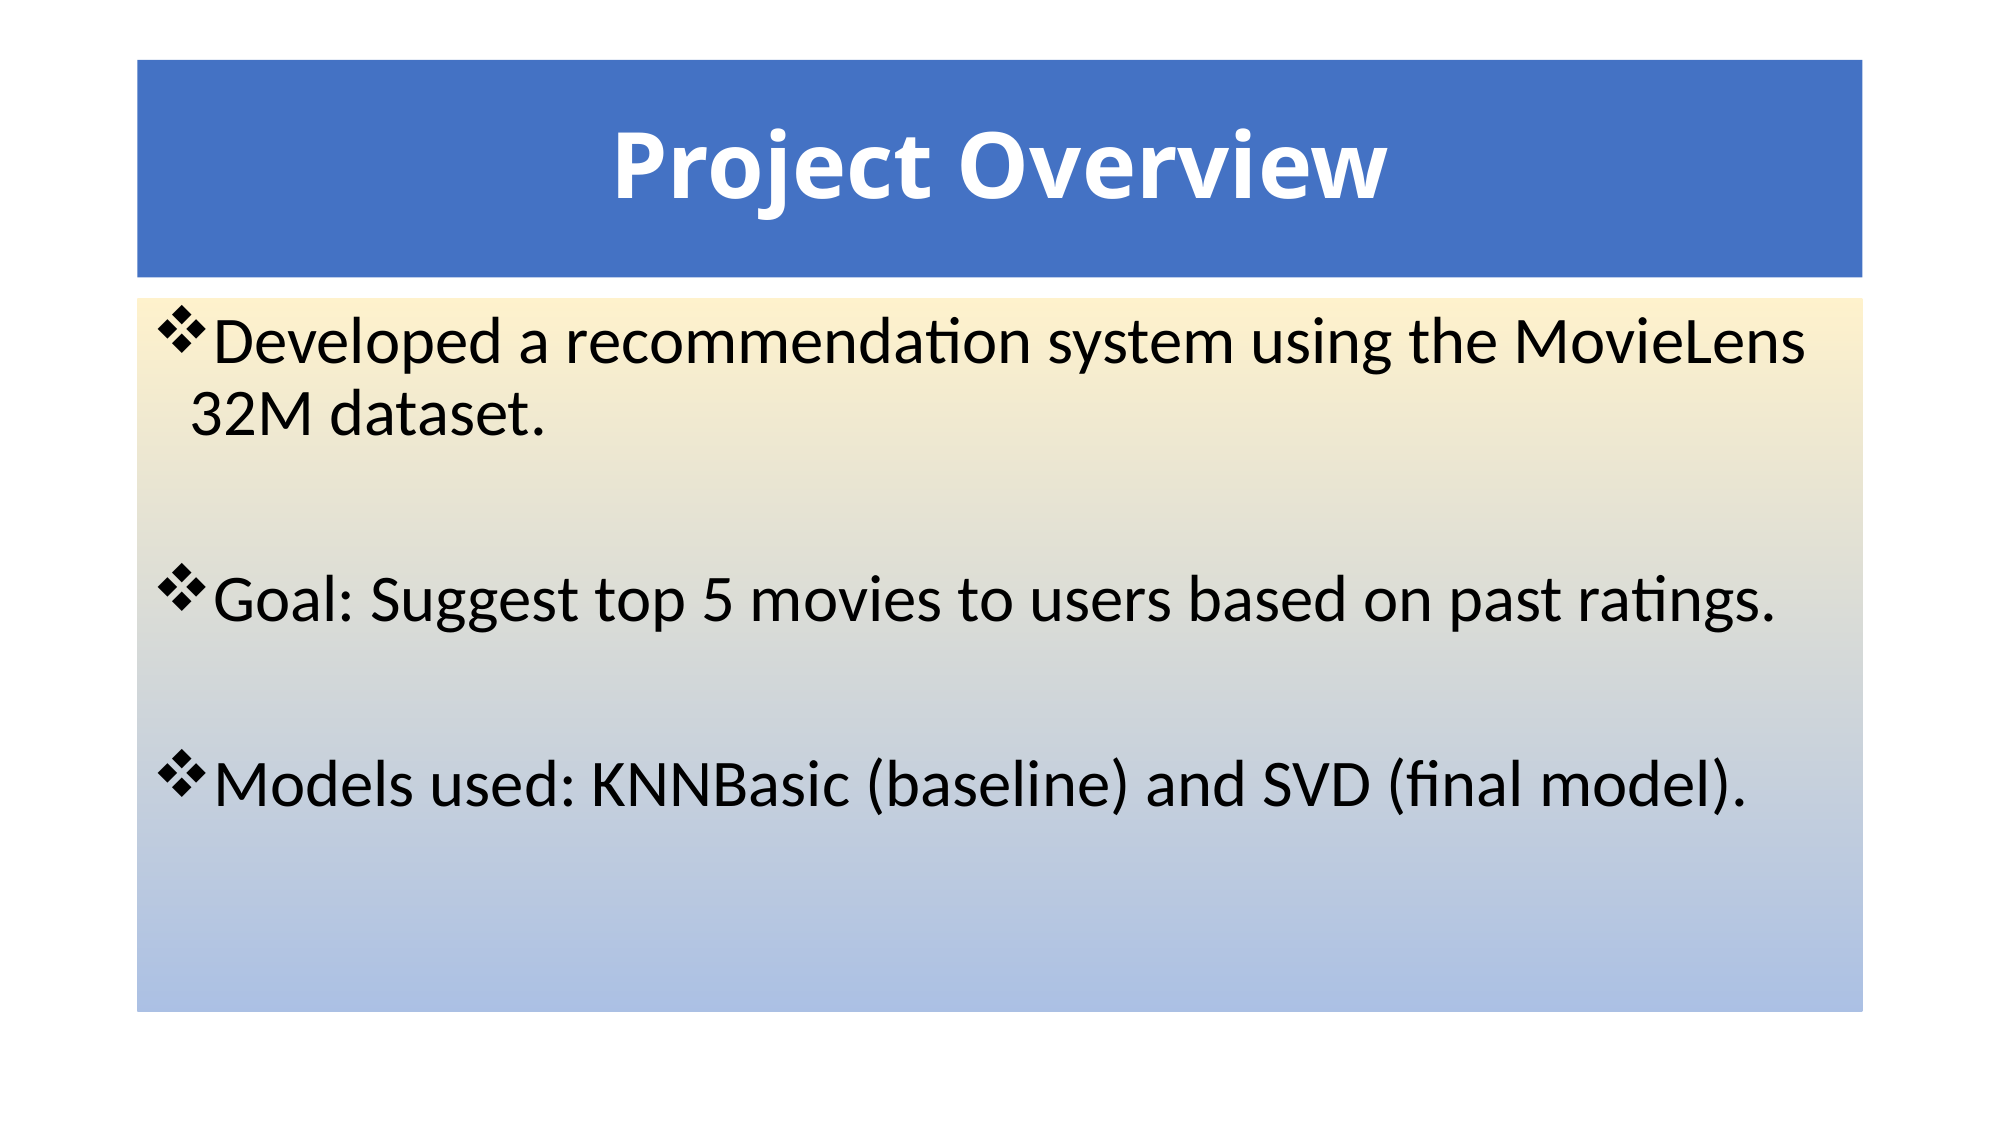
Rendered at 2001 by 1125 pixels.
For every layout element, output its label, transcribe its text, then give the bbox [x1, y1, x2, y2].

list Developed a recommendation system using the MovieLens 32M dataset. Goal: Suggest top 5 movies to users based on past ratings. Models used: KNNBasic (baseline) and SVD (final model). [137, 298, 1863, 1012]
title Project Overview [137, 59, 1863, 278]
